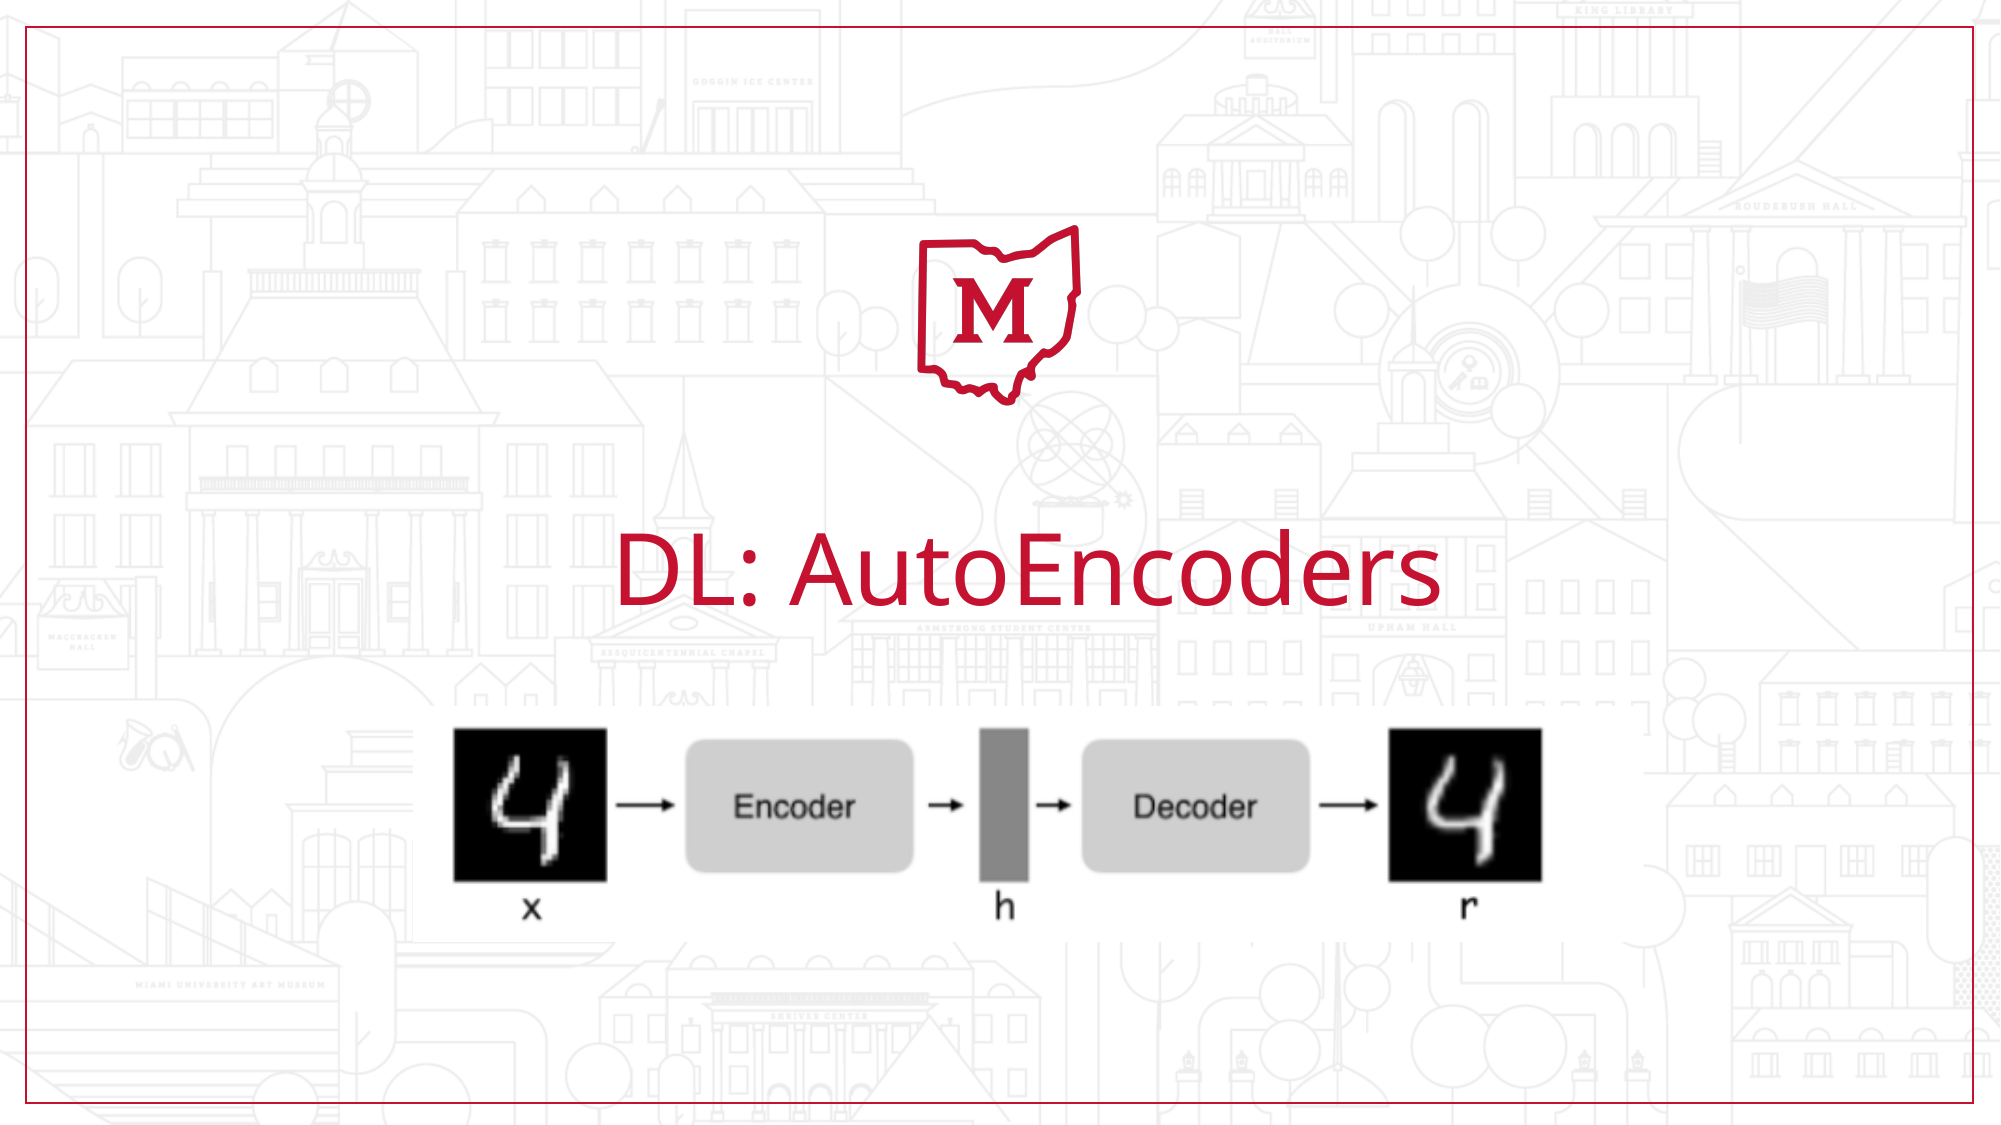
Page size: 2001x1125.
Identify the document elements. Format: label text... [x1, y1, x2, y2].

picture [0, 0, 2000, 1125]
title DL: AutoEncoders [116, 388, 1941, 635]
